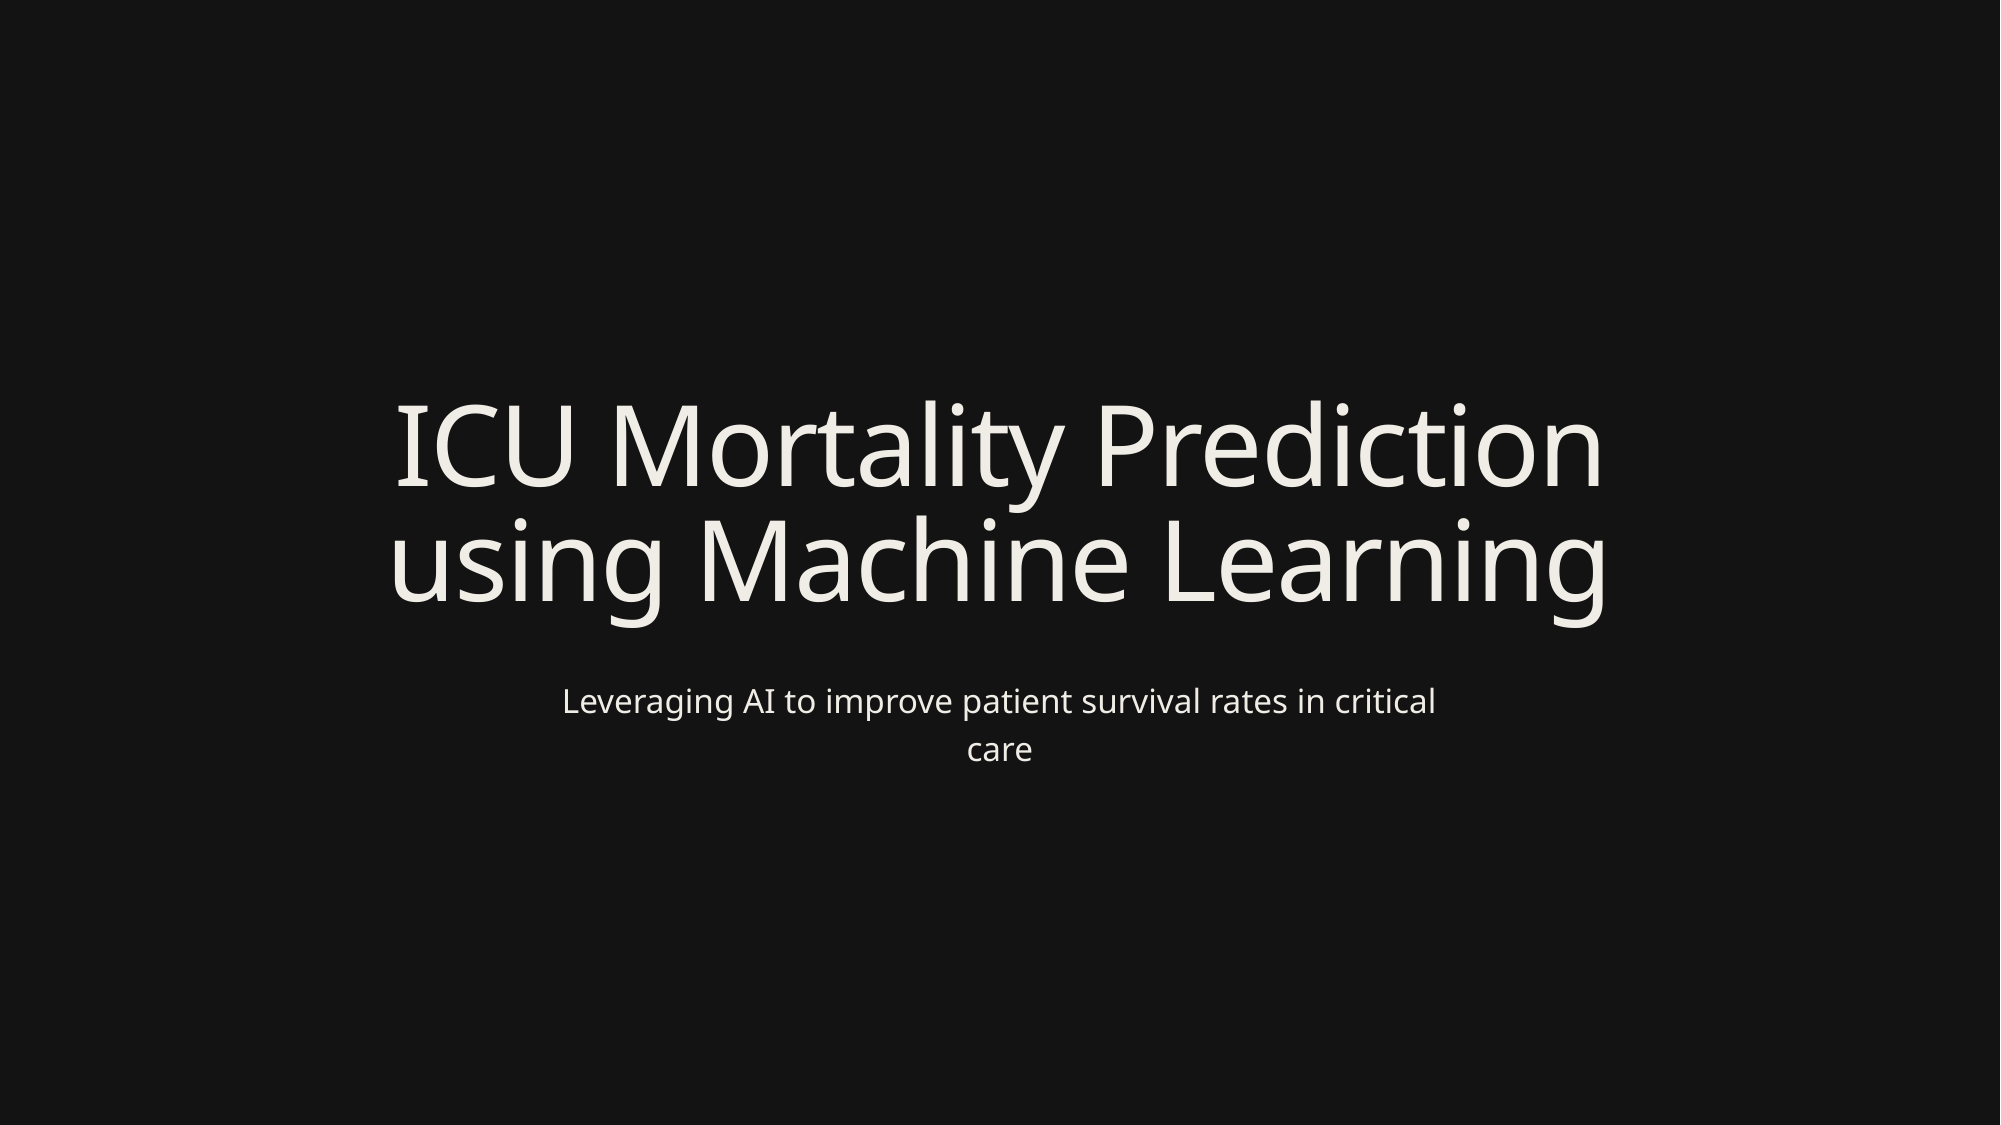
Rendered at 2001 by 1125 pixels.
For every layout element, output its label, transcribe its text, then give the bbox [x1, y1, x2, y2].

subtitle Leveraging AI to improve patient survival rates in critical care [510, 664, 1490, 841]
title ICU Mortality Prediction using Machine Learning [331, 250, 1669, 633]
